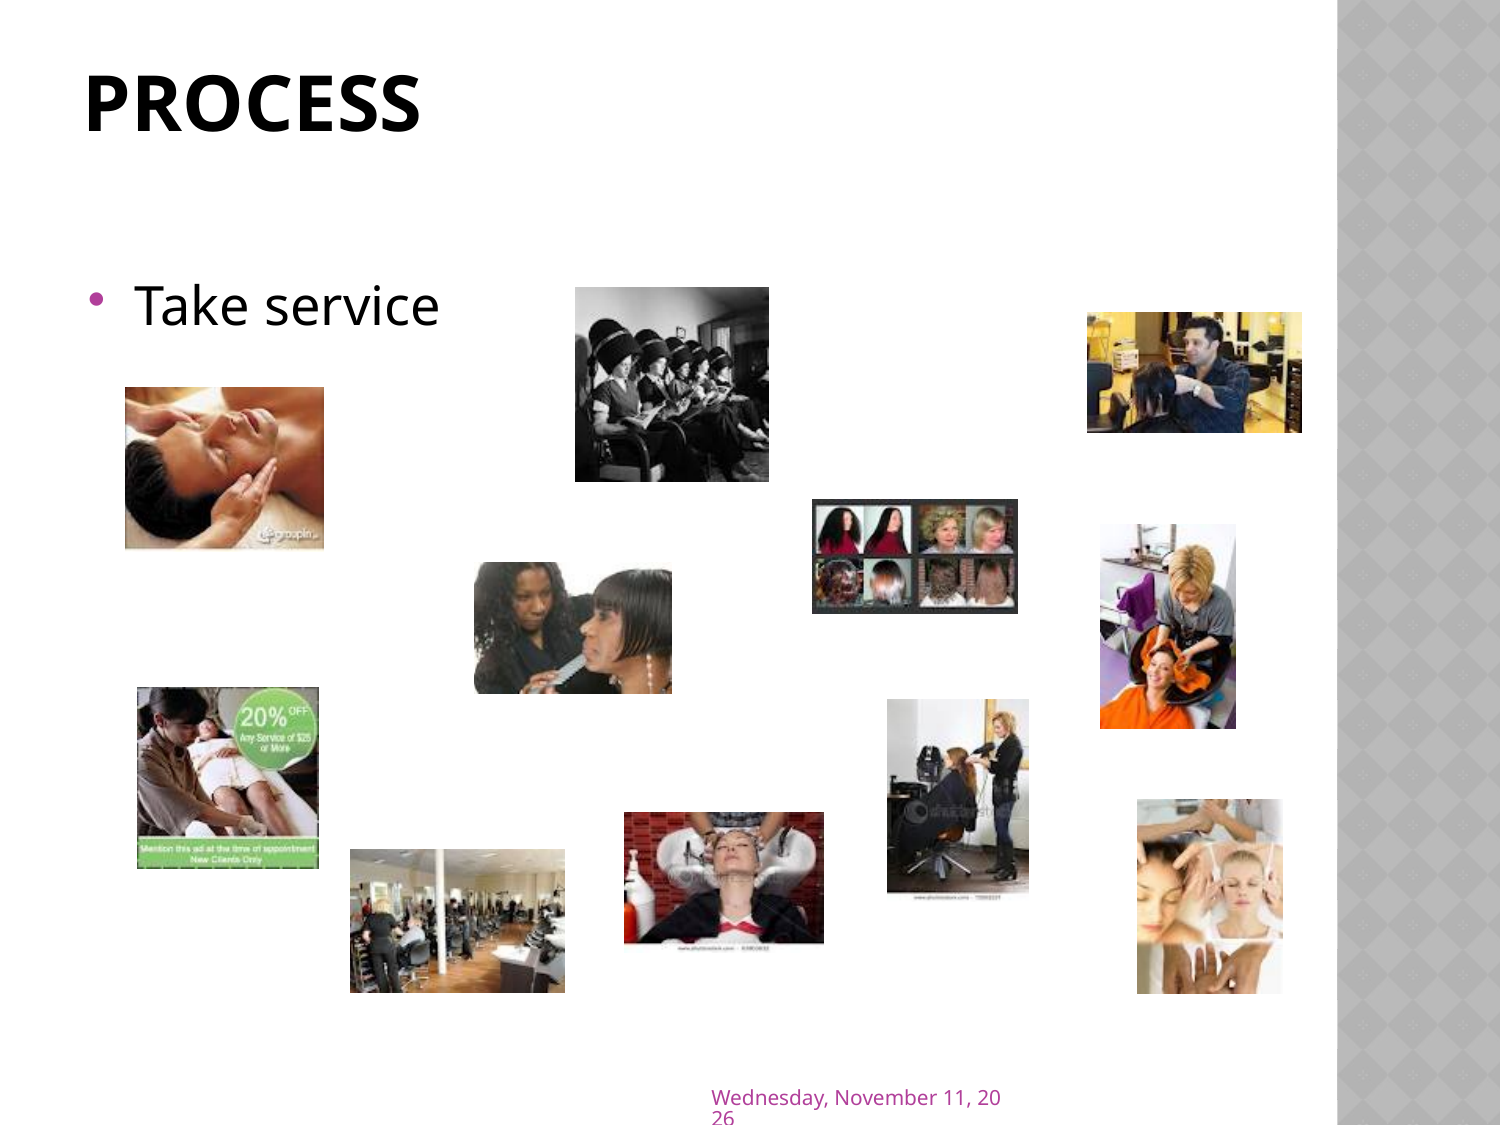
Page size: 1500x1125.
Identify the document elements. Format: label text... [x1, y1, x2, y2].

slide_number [696, 1075, 1025, 1113]
picture [811, 499, 1018, 615]
list Take service [75, 264, 1263, 1059]
picture [624, 812, 824, 954]
picture [574, 287, 770, 482]
title Process [75, 52, 1263, 240]
picture [1087, 312, 1302, 434]
picture [1137, 799, 1284, 995]
picture [349, 849, 565, 993]
picture [887, 699, 1029, 902]
picture [137, 687, 320, 870]
picture [1099, 524, 1237, 729]
picture [474, 562, 673, 695]
picture [124, 387, 324, 552]
